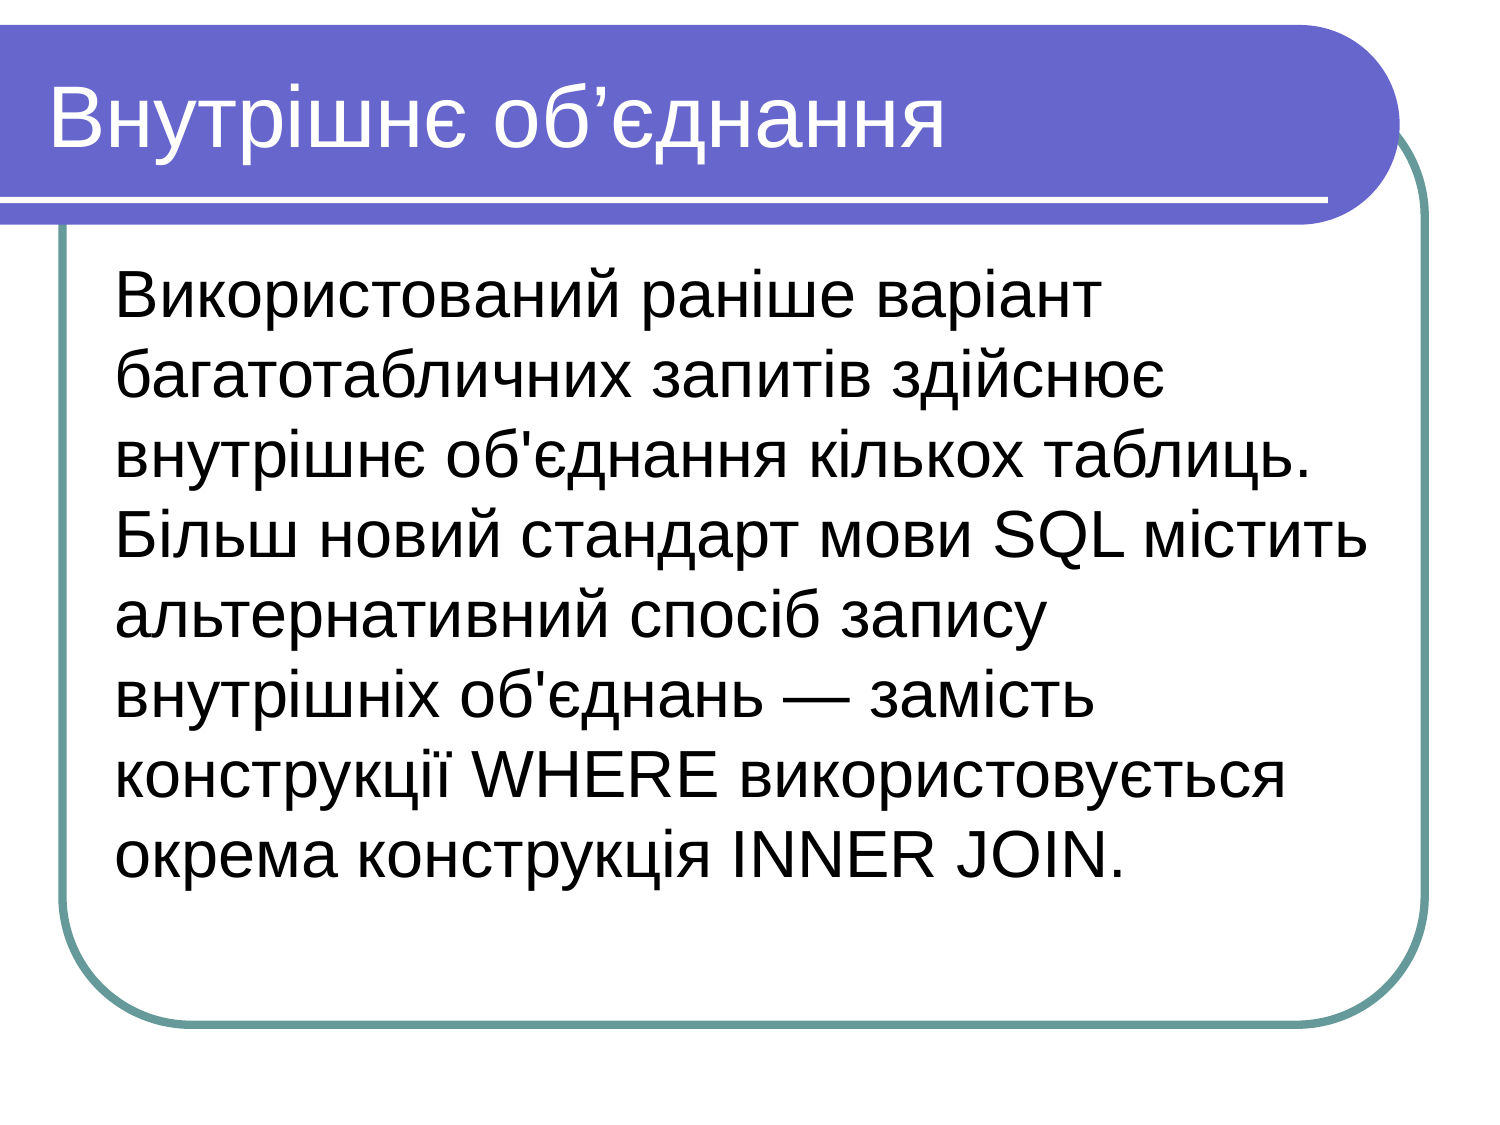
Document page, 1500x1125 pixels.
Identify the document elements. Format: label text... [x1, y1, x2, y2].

text_box Використований раніше варіант багатотабличних запитів здійснює внутрішнє об'єднання кількох таблиць. Більш новий стандарт мови SQL містить альтернативний спосіб запису внутрішніх об'єднань — замість конструкції WHERE використовується окрема конструкція INNER JOIN. [99, 243, 1400, 969]
text_box Внутрішнє об’єднання [32, 37, 1347, 188]
